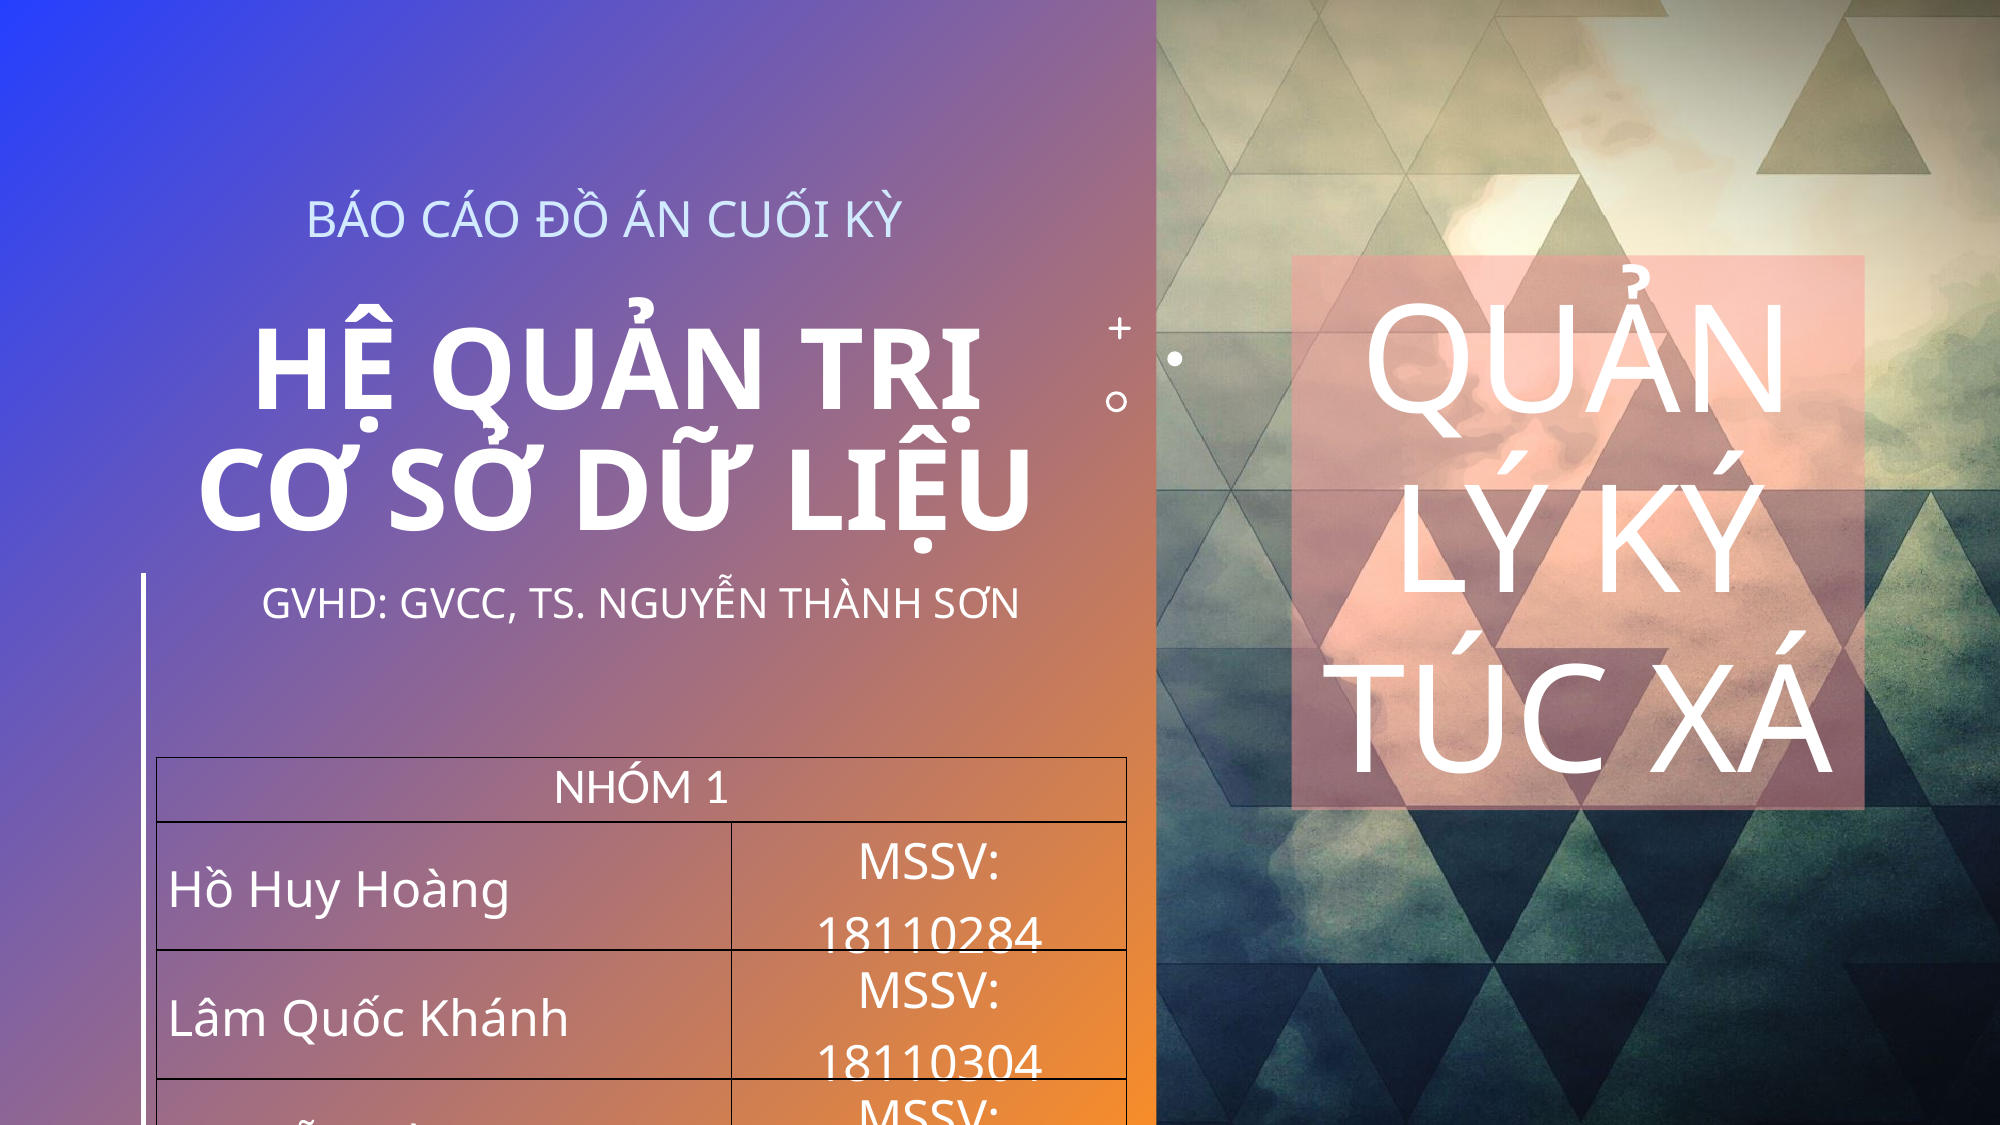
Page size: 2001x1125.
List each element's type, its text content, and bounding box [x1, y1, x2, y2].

table_cell MSSV: 18110304 [732, 951, 1126, 1078]
title HỆ QUẢN TRỊ CƠ SỞ DỮ LIỆU [143, 273, 1090, 563]
text_box [0, 0, 1156, 1125]
text_box [1108, 316, 1132, 340]
text_box [1105, 391, 1127, 413]
subtitle GVHD: GVCC, TS. NGUYỄN THÀNH SƠN [246, 575, 1090, 757]
picture [1156, 0, 2000, 1125]
table_cell Lâm Quốc Khánh [157, 951, 731, 1078]
table_cell Hồ Huy Hoàng [157, 823, 731, 949]
table_cell Nguyễn Trần Phúc [157, 1080, 731, 1125]
table_cell MSSV: 18110339 [732, 1080, 1126, 1125]
text_box BÁO CÁO ĐỒ ÁN CUỐI KỲ [269, 179, 939, 255]
table_cell MSSV: 18110284 [732, 823, 1126, 949]
table_header NHÓM 1 [157, 758, 1126, 821]
